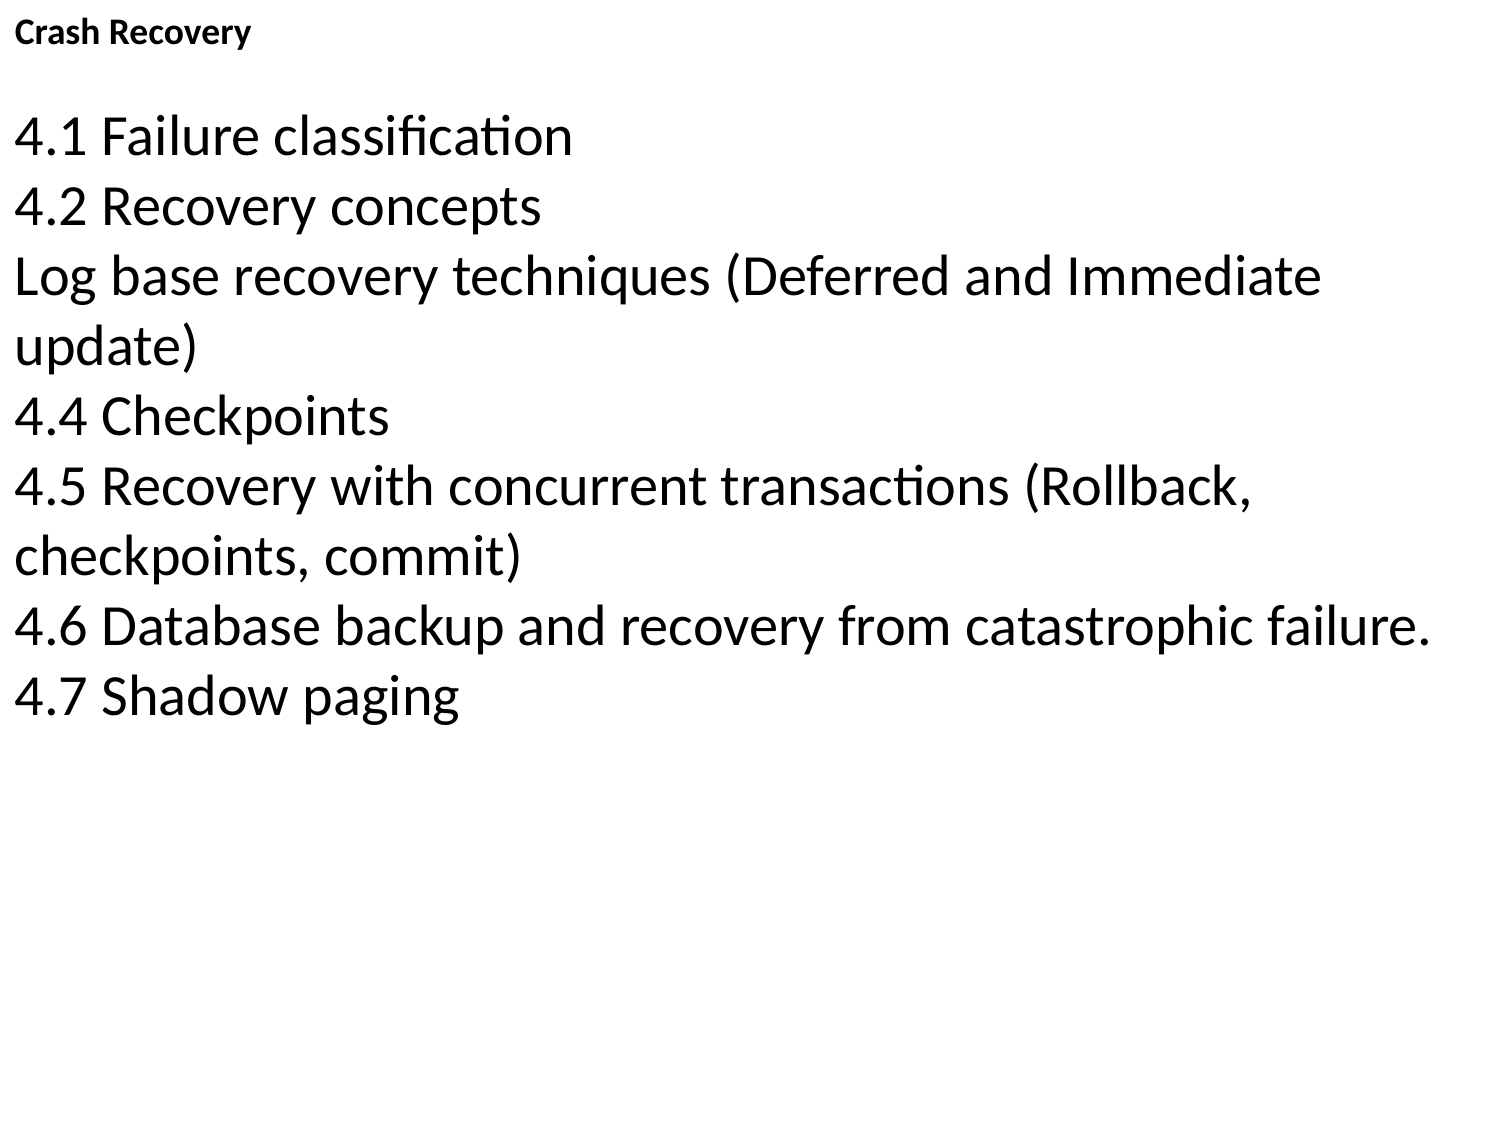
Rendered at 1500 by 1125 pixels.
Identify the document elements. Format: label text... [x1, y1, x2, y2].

text_box Crash Recovery 4.1 Failure classification 4.2 Recovery concepts Log base recovery techniques (Deferred and Immediate update) 4.4 Checkpoints 4.5 Recovery with concurrent transactions (Rollback, checkpoints, commit) 4.6 Database backup and recovery from catastrophic failure. 4.7 Shadow paging [0, 0, 1500, 805]
